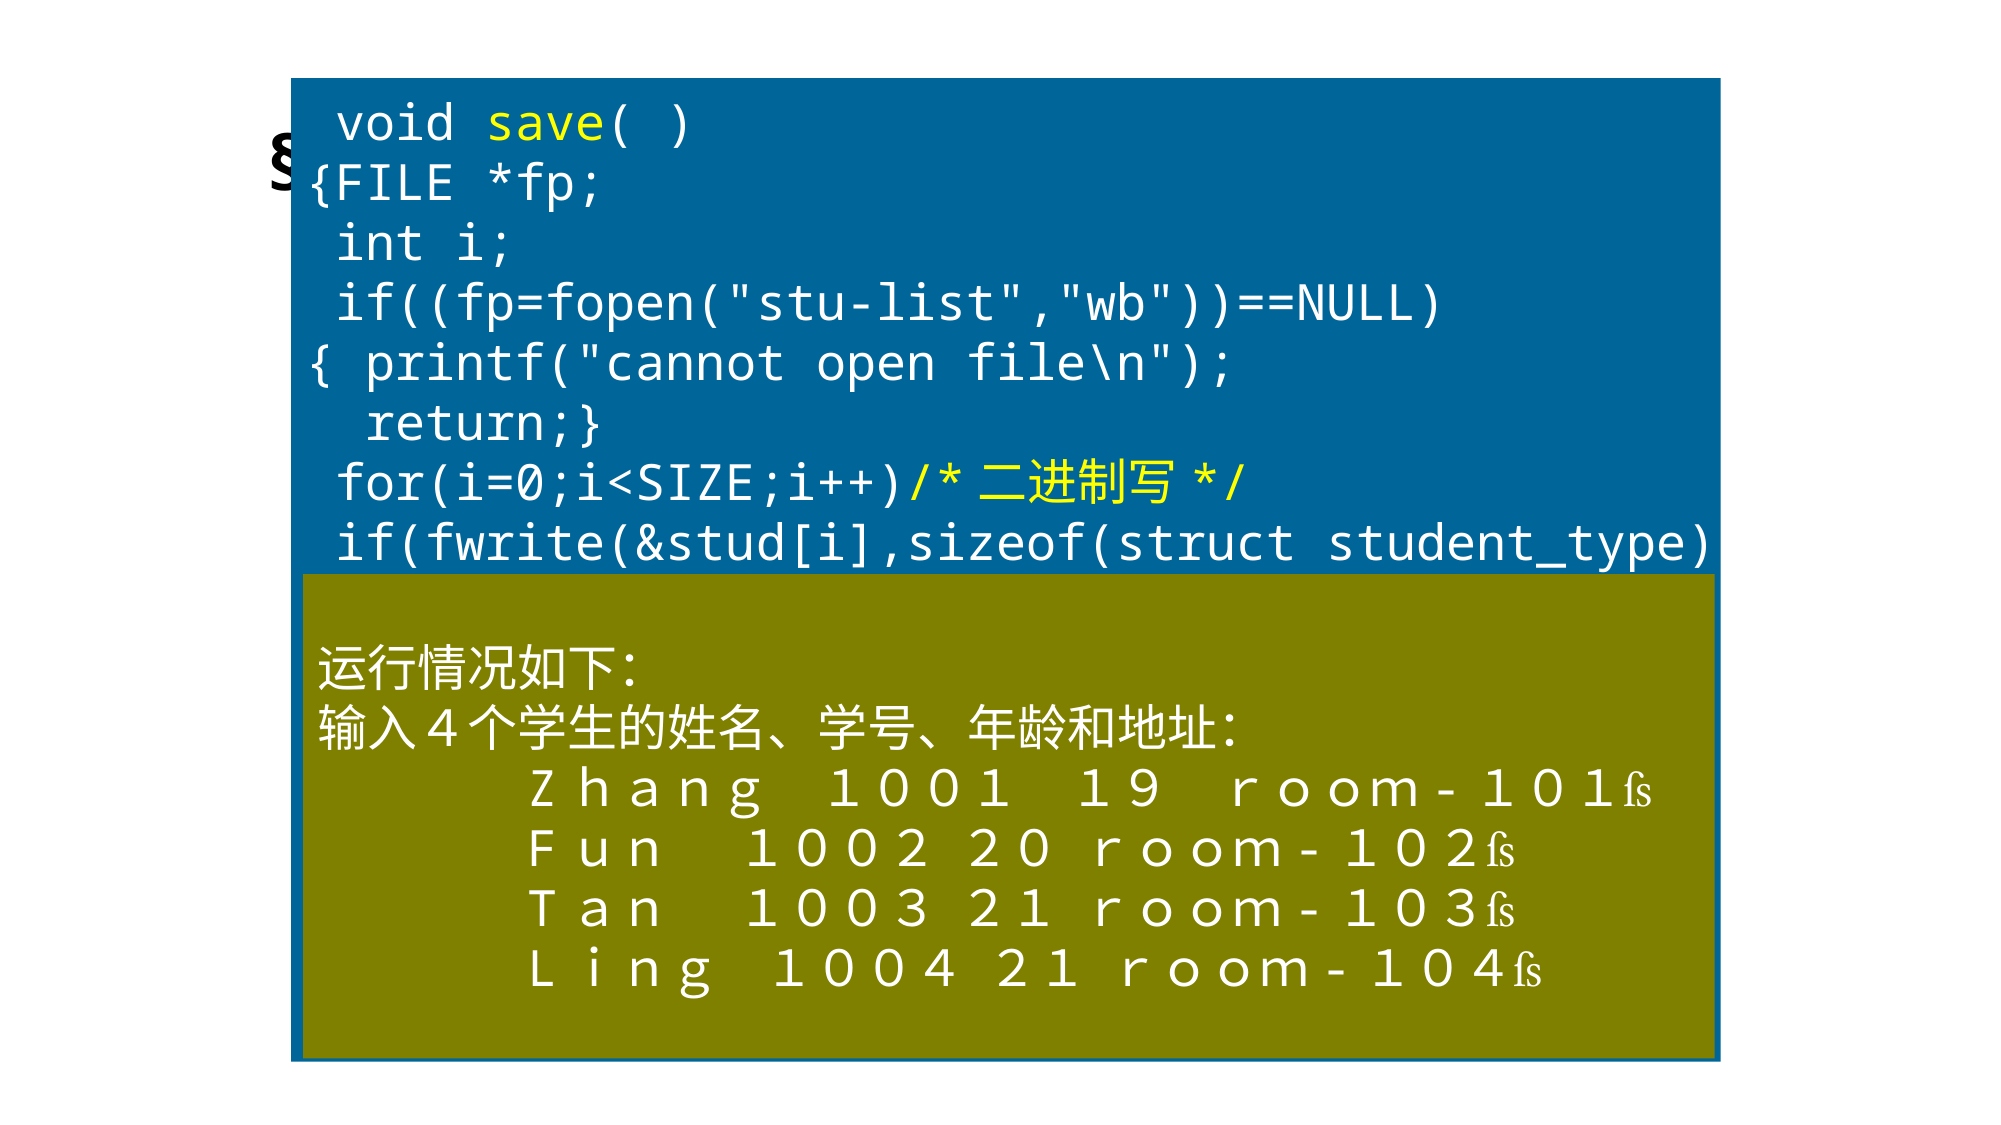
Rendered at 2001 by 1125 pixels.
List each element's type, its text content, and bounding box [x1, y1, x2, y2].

text_box void save( ) {FILE *fp; int i; if((fp=fopen("stu-list","wb"))==NULL) { printf("cannot open file\n"); return;} for(i=0;i<SIZE;i++)/*二进制写*/ if(fwrite(&stud[i],sizeof(struct student_type),1,fp)!=1) printf(“file write error\n”);/*出错处理*/ fclose(fp); } /*关闭文件*/ main() {int i; for(i=0;i<SIZE;i++)/*从键盘读入学生信息*/ scanf("%s%d%d%s",stud[i].name,&stud[i].num, &stud[i].age,stud[i].addr); save( );}/*调用save（）保存学生信息*/ [291, 78, 1721, 1062]
text_box 运行情况如下： 输入４个学生的姓名、学号、年龄和地址： Zｈａｎｇ １００１ １９ ｒｏｏｍ-１０１ Fｕｎ １００２ ２０ ｒｏｏｍ-１０２ Tａｎ １００３ ２１ ｒｏｏｍ-１０３ Lｉｎｇ １００４ ２１ ｒｏｏｍ-１０４ [303, 574, 1715, 1059]
text_box §13.4 文件的读写(续) [249, 66, 1750, 254]
